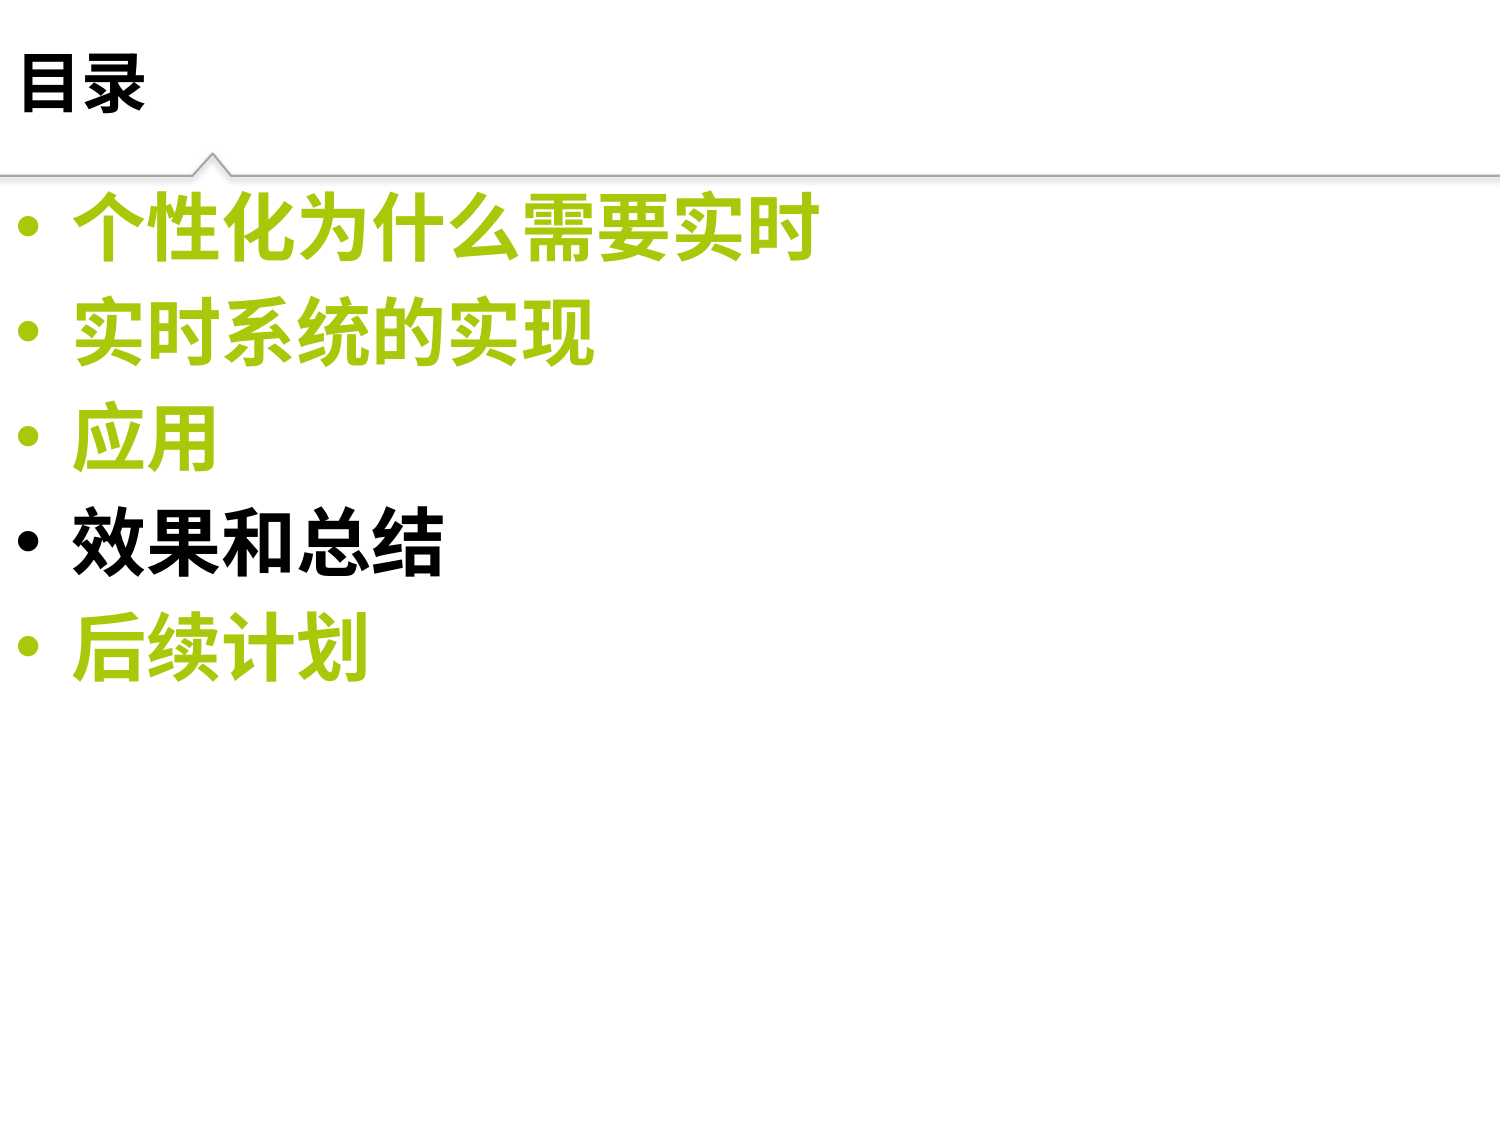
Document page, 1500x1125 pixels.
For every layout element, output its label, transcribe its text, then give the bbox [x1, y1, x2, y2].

title 目录 [0, 0, 1424, 161]
list 个性化为什么需要实时 实时系统的实现 应用 效果和总结 后续计划 [0, 172, 1500, 1125]
